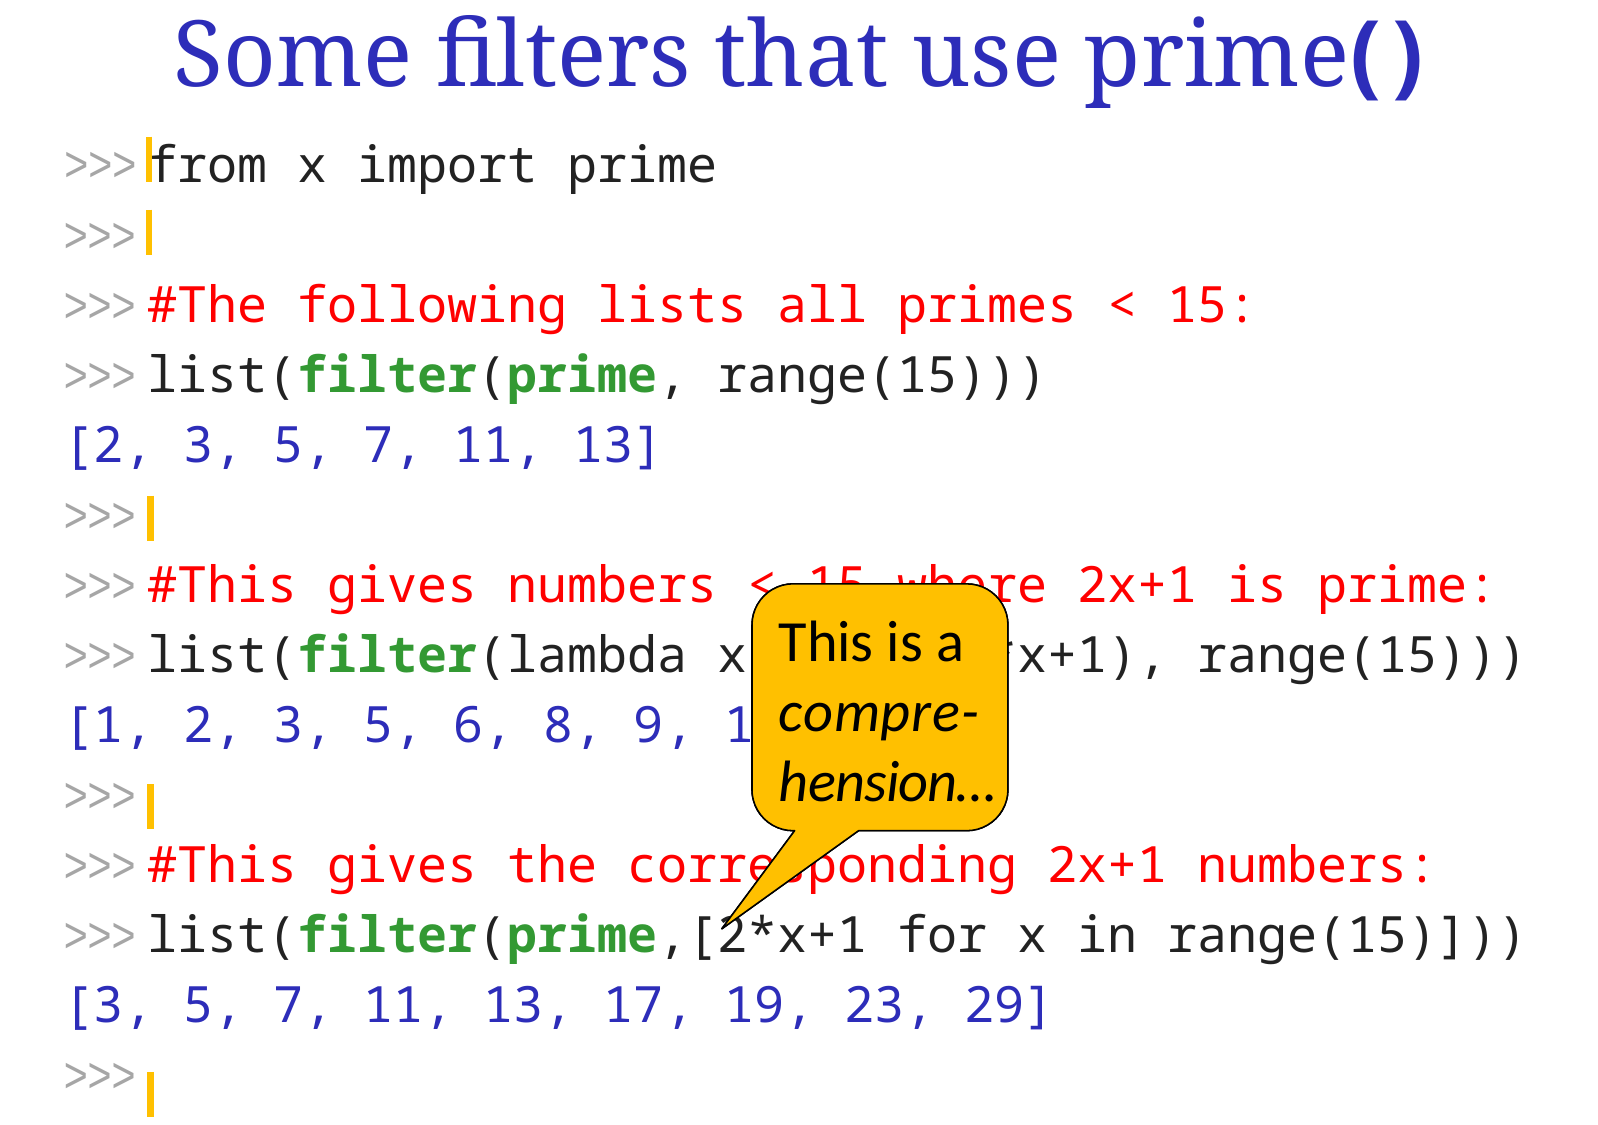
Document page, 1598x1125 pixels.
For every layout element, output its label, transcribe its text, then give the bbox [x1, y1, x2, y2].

text_box >>> [49, 124, 152, 199]
text_box This is a compre- hension… [721, 583, 1008, 929]
text_box Some filters that use prime( ) [48, 0, 1549, 100]
list >>> from x import prime >>> >>> #The following lists all primes < 15: >>> list(filter(prime, range(15))) [2, 3, 5, 7, 11, 13] >>> >>> #This gives numbers < 15 where 2x+1 is prime: >>> list(filter(lambda x:prime(2*x+1), range(15))) [1, 2, 3, 5, 6, 8, 9, 11, 14] >>> >>> #This gives the corresponding 2x+1 numbers: >>> list(filter(prime,[2*x+1 for x in range(15)])) [3, 5, 7, 11, 13, 17, 19, 23, 29] >>> [48, 125, 1562, 1113]
